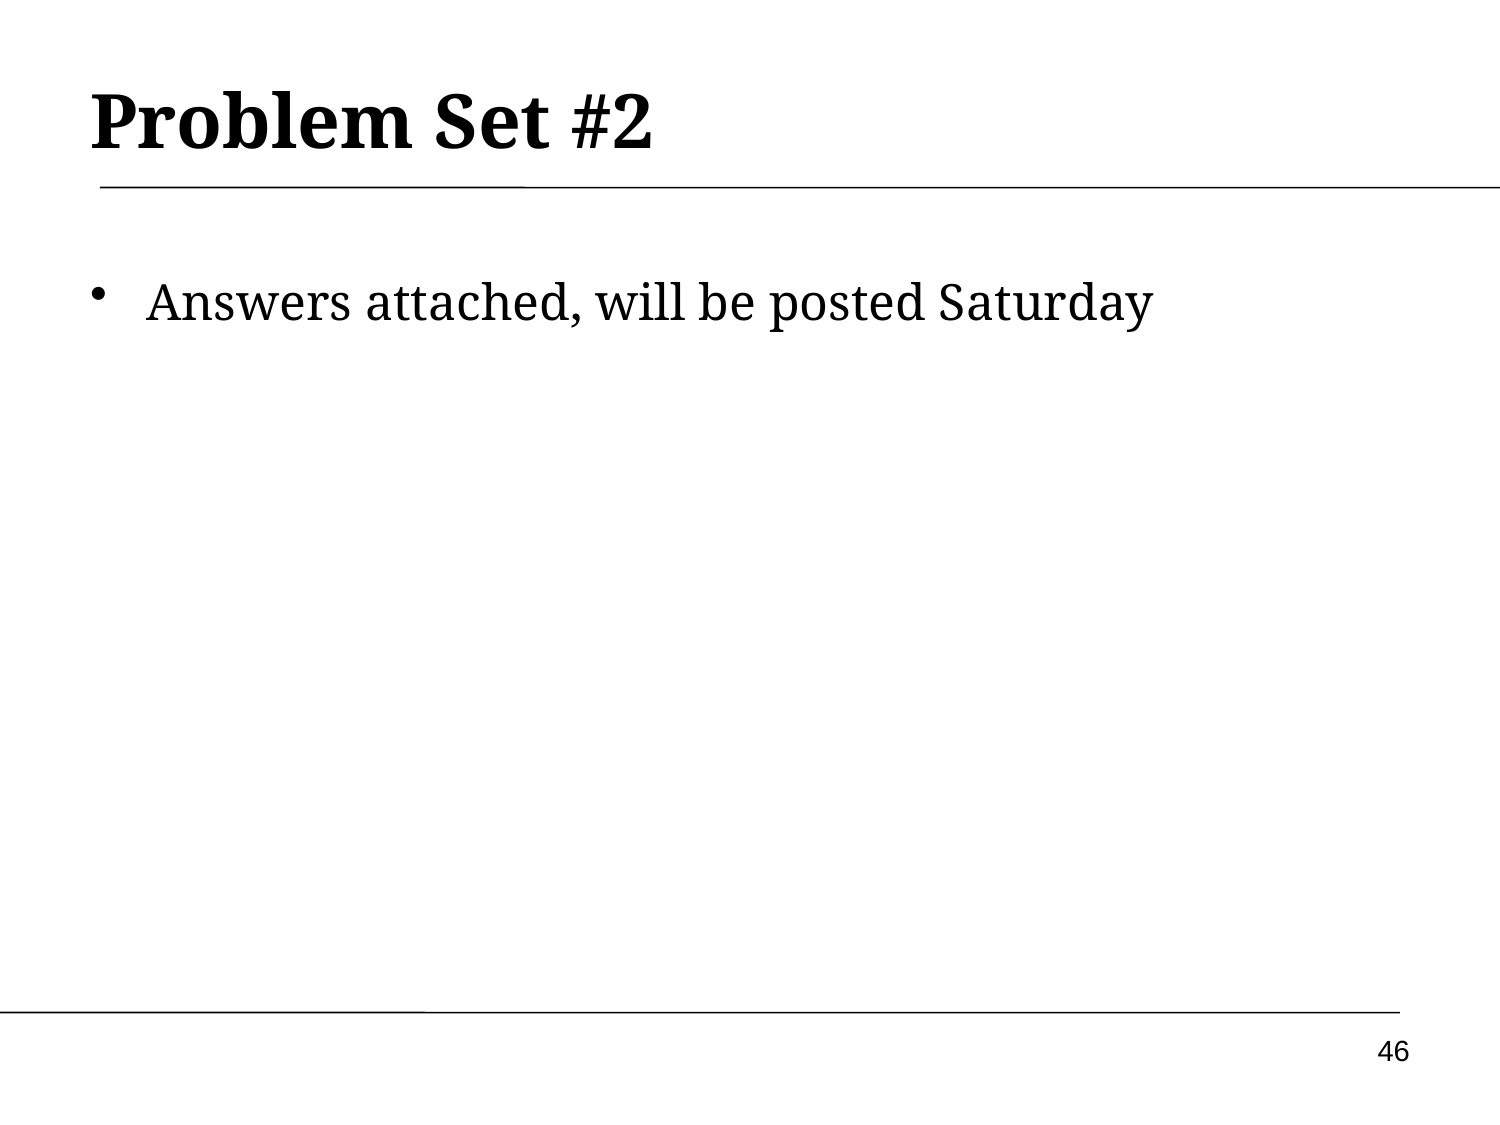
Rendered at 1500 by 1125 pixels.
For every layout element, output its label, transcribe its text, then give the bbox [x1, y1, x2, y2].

slide_number 46 [1074, 1024, 1426, 1103]
title Problem Set #2 [74, 49, 1426, 188]
list Answers attached, will be posted Saturday [74, 262, 1426, 1006]
